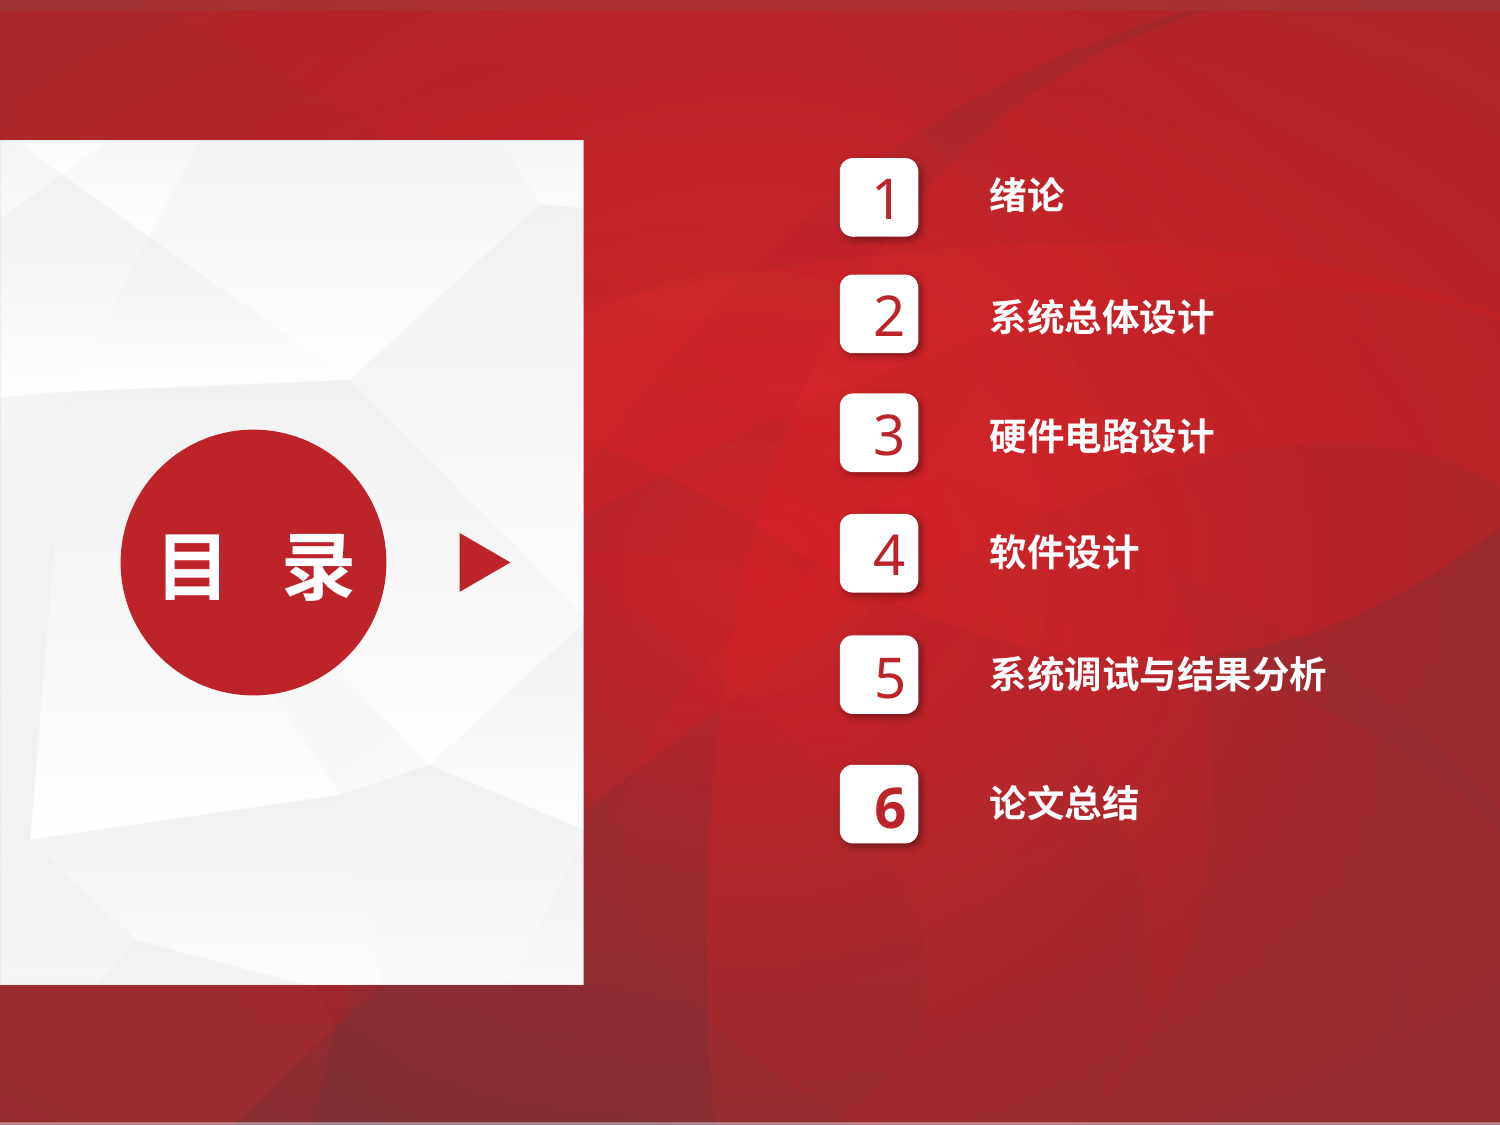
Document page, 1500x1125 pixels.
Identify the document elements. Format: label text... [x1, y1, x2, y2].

text_box 系统调试与结果分析 [975, 643, 1343, 703]
text_box 硬件电路设计 [975, 405, 1230, 465]
text_box 论文总结 [975, 772, 1155, 833]
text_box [832, 272, 919, 356]
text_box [832, 512, 919, 596]
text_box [120, 429, 387, 696]
picture [0, 0, 1500, 1125]
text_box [832, 764, 921, 848]
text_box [834, 156, 919, 240]
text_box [832, 391, 920, 475]
text_box 软件设计 [975, 521, 1155, 581]
text_box 绪论 [975, 164, 1080, 225]
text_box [832, 635, 921, 719]
text_box 系统总体设计 [975, 286, 1230, 346]
